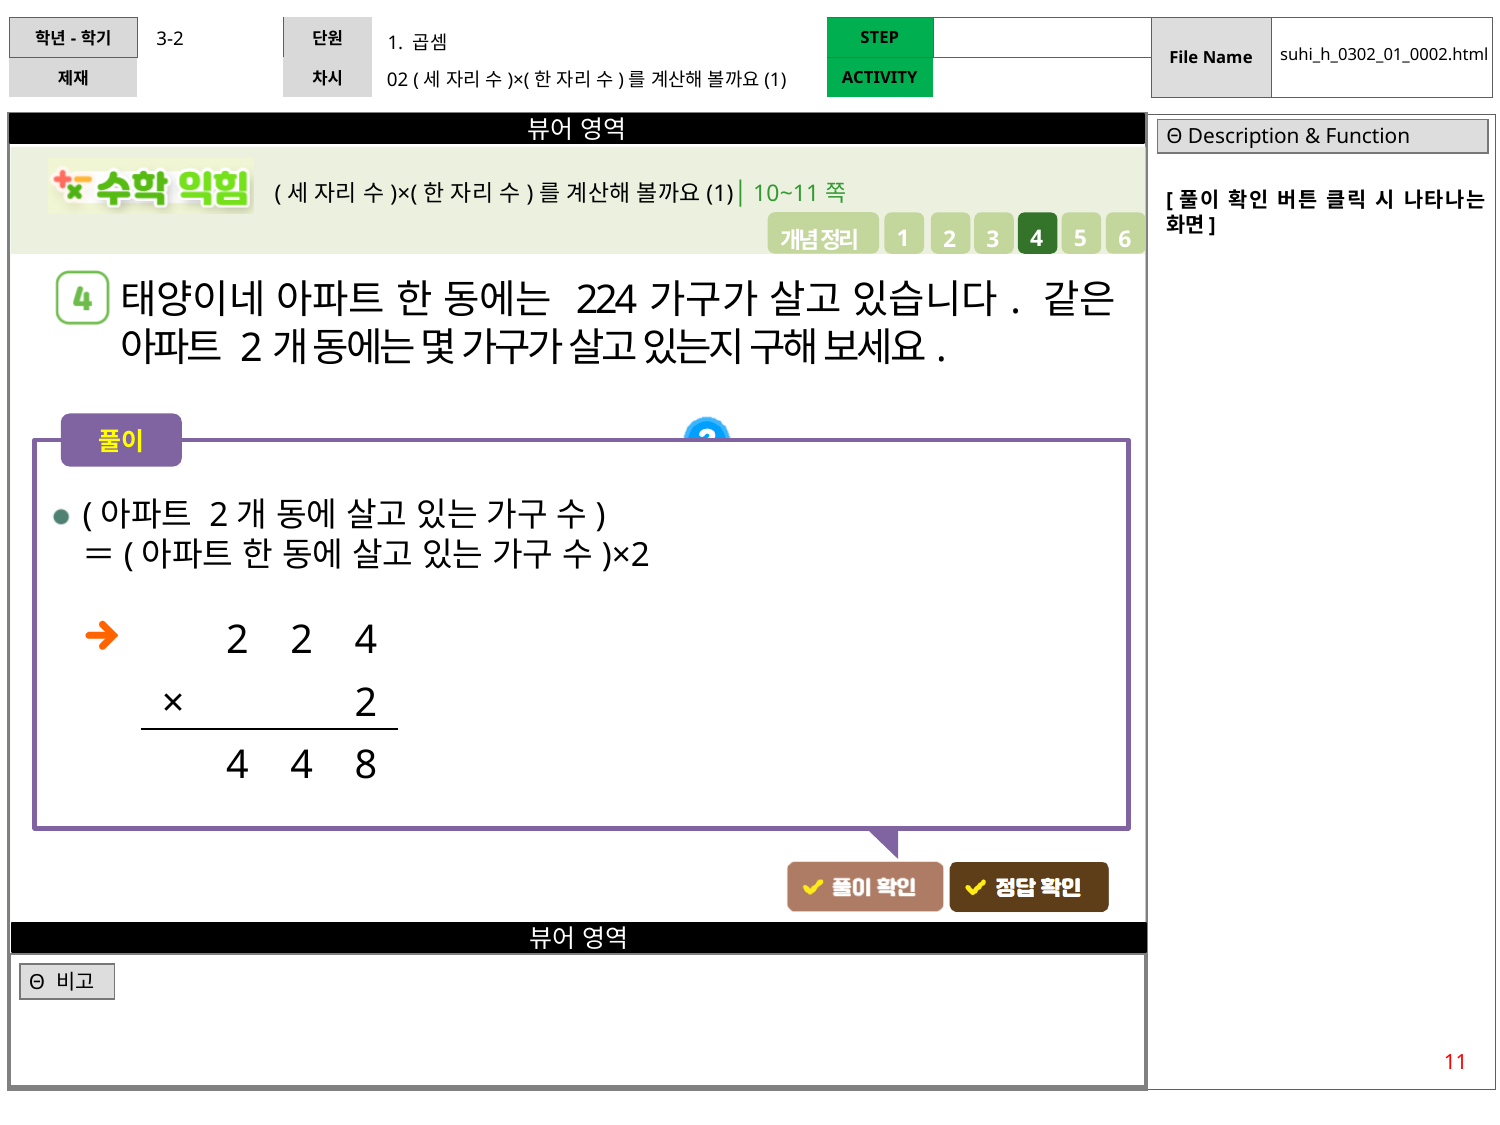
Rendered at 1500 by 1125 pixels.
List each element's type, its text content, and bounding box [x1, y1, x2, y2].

picture [784, 860, 944, 913]
text_box [풀이 확인 버튼 클릭 시 나타나는 화면] [1151, 179, 1500, 344]
picture [47, 502, 71, 528]
picture [48, 158, 254, 214]
table_header Θ Description & Function [1158, 120, 1487, 152]
picture [948, 860, 1111, 913]
picture [83, 616, 120, 652]
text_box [34, 413, 1129, 860]
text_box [765, 202, 1151, 262]
text_box 태양이네 아파트 한 동에는 224가구가 살고 있습니다. 같은 아파트 2개 동에는 몇 가구가 살고 있는지 구해 보세요. [105, 266, 1128, 377]
text_box 3-2 [141, 18, 284, 55]
picture [51, 267, 114, 328]
